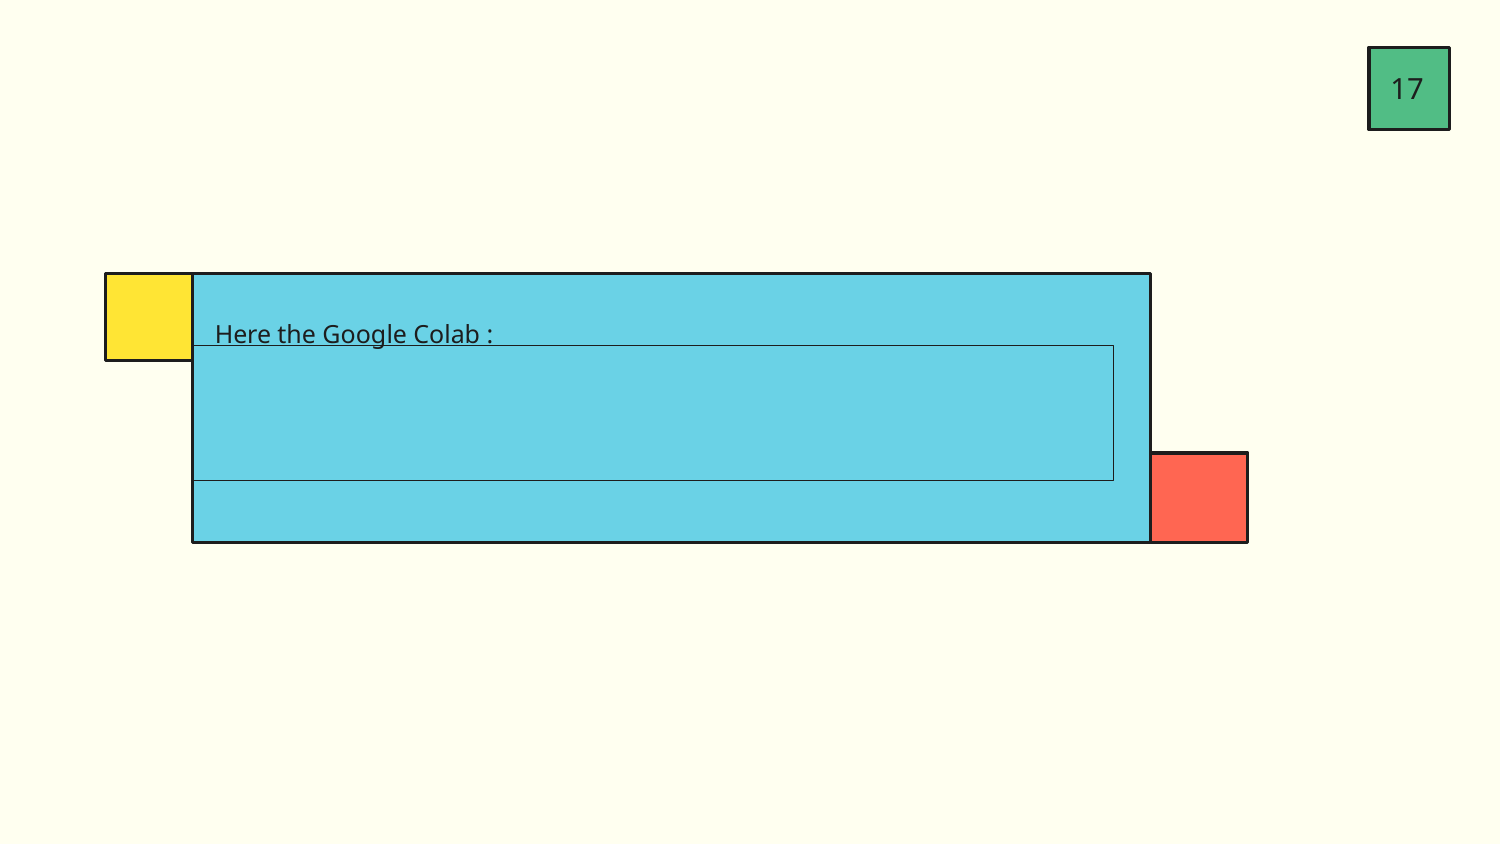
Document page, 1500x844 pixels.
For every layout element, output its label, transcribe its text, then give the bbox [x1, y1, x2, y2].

slide_number ‹#› [1367, 49, 1448, 132]
text_box Here the Google Colab : [199, 303, 556, 346]
title The Code [192, 345, 1114, 481]
